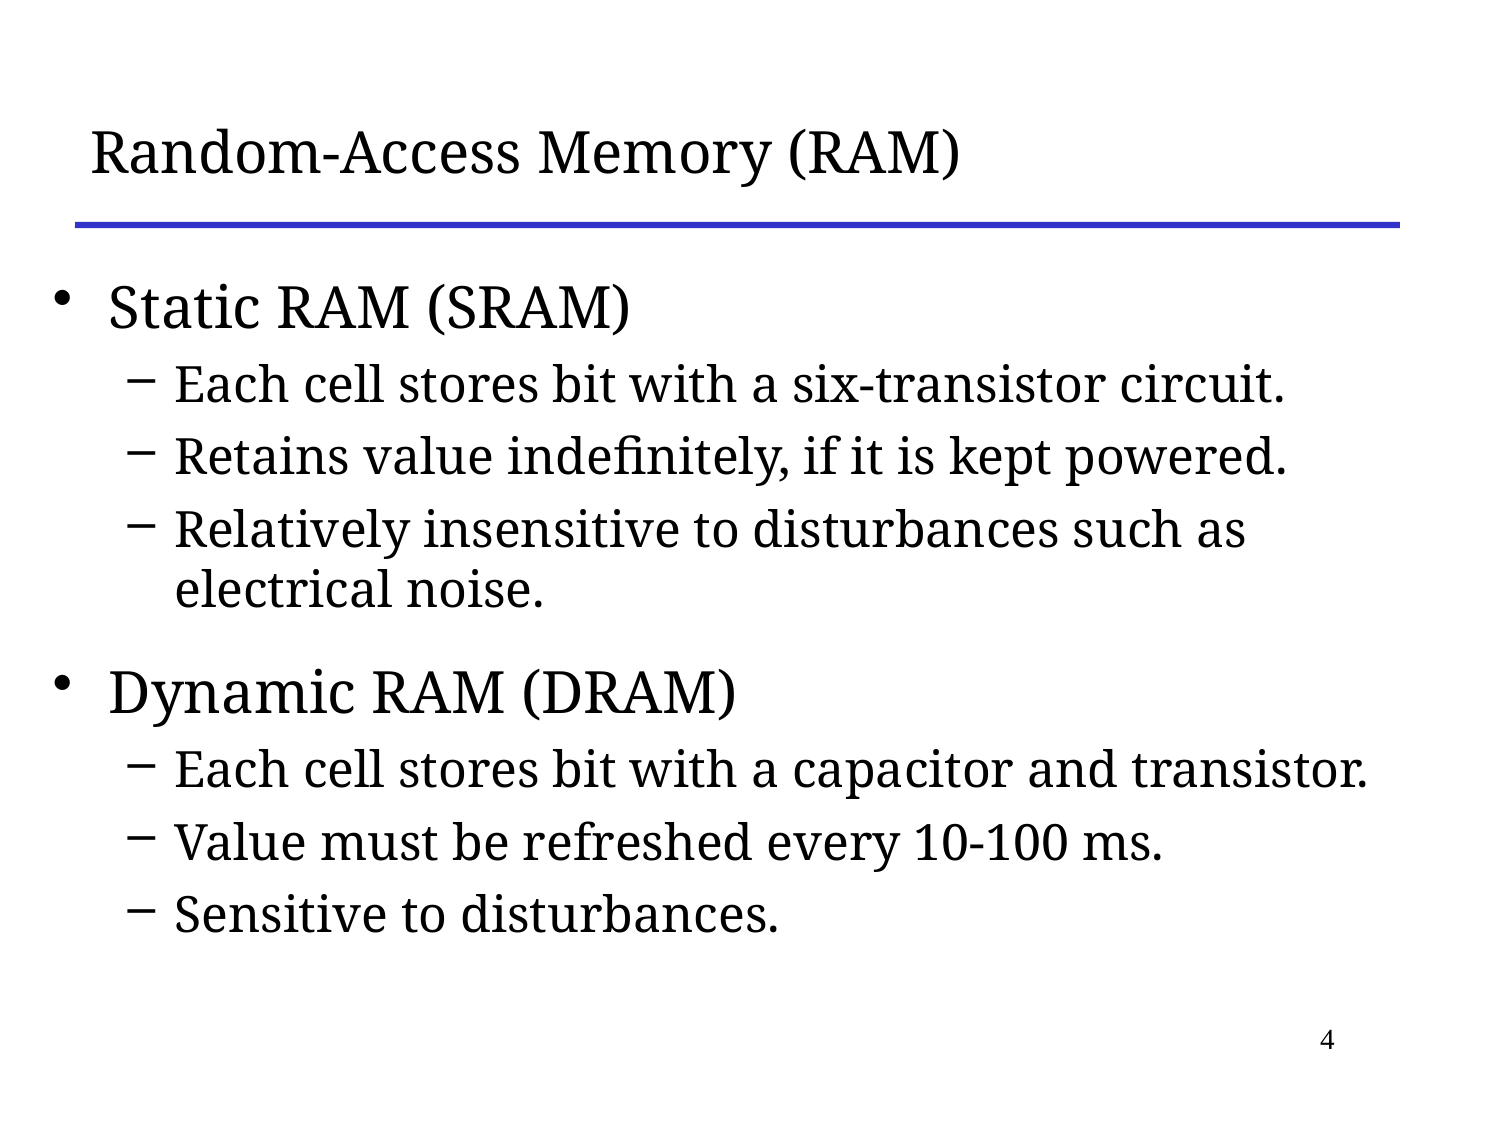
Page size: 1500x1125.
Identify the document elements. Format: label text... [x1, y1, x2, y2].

title Random-Access Memory (RAM) [75, 75, 1400, 225]
list Static RAM (SRAM) Each cell stores bit with a six-transistor circuit. Retains value indefinitely, if it is kept powered. Relatively insensitive to disturbances such as electrical noise. Dynamic RAM (DRAM) Each cell stores bit with a capacitor and transistor. Value must be refreshed every 10-100 ms. Sensitive to disturbances. [37, 262, 1475, 988]
slide_number 4 [1137, 1012, 1351, 1088]
